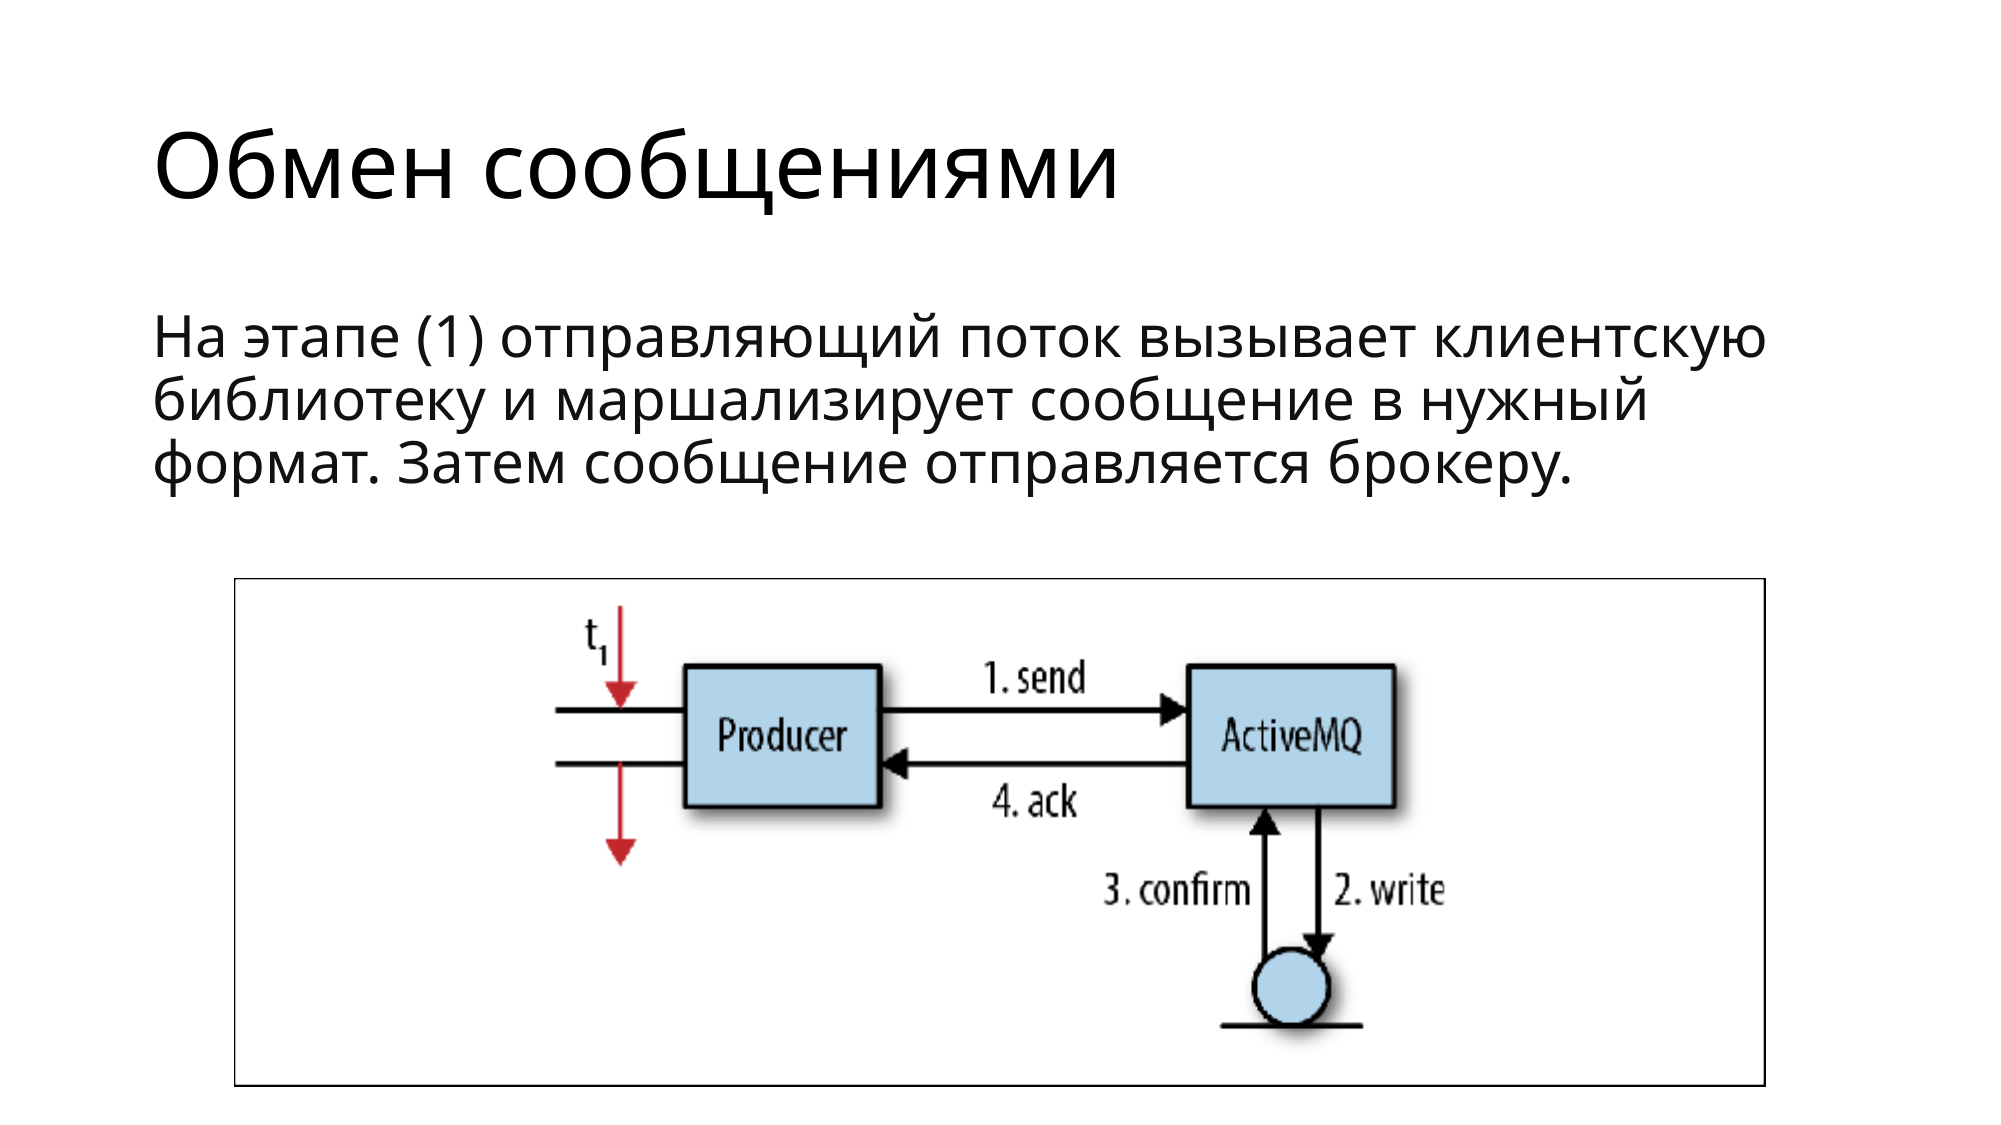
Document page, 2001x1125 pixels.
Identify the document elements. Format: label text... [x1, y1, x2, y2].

title Обмен сообщениями [137, 59, 1863, 278]
picture [234, 578, 1766, 1087]
list На этапе (1) отправляющий поток вызывает клиентскую библиотеку и маршализирует сообщение в нужный формат. Затем сообщение отправляется брокеру. [137, 299, 1863, 1014]
